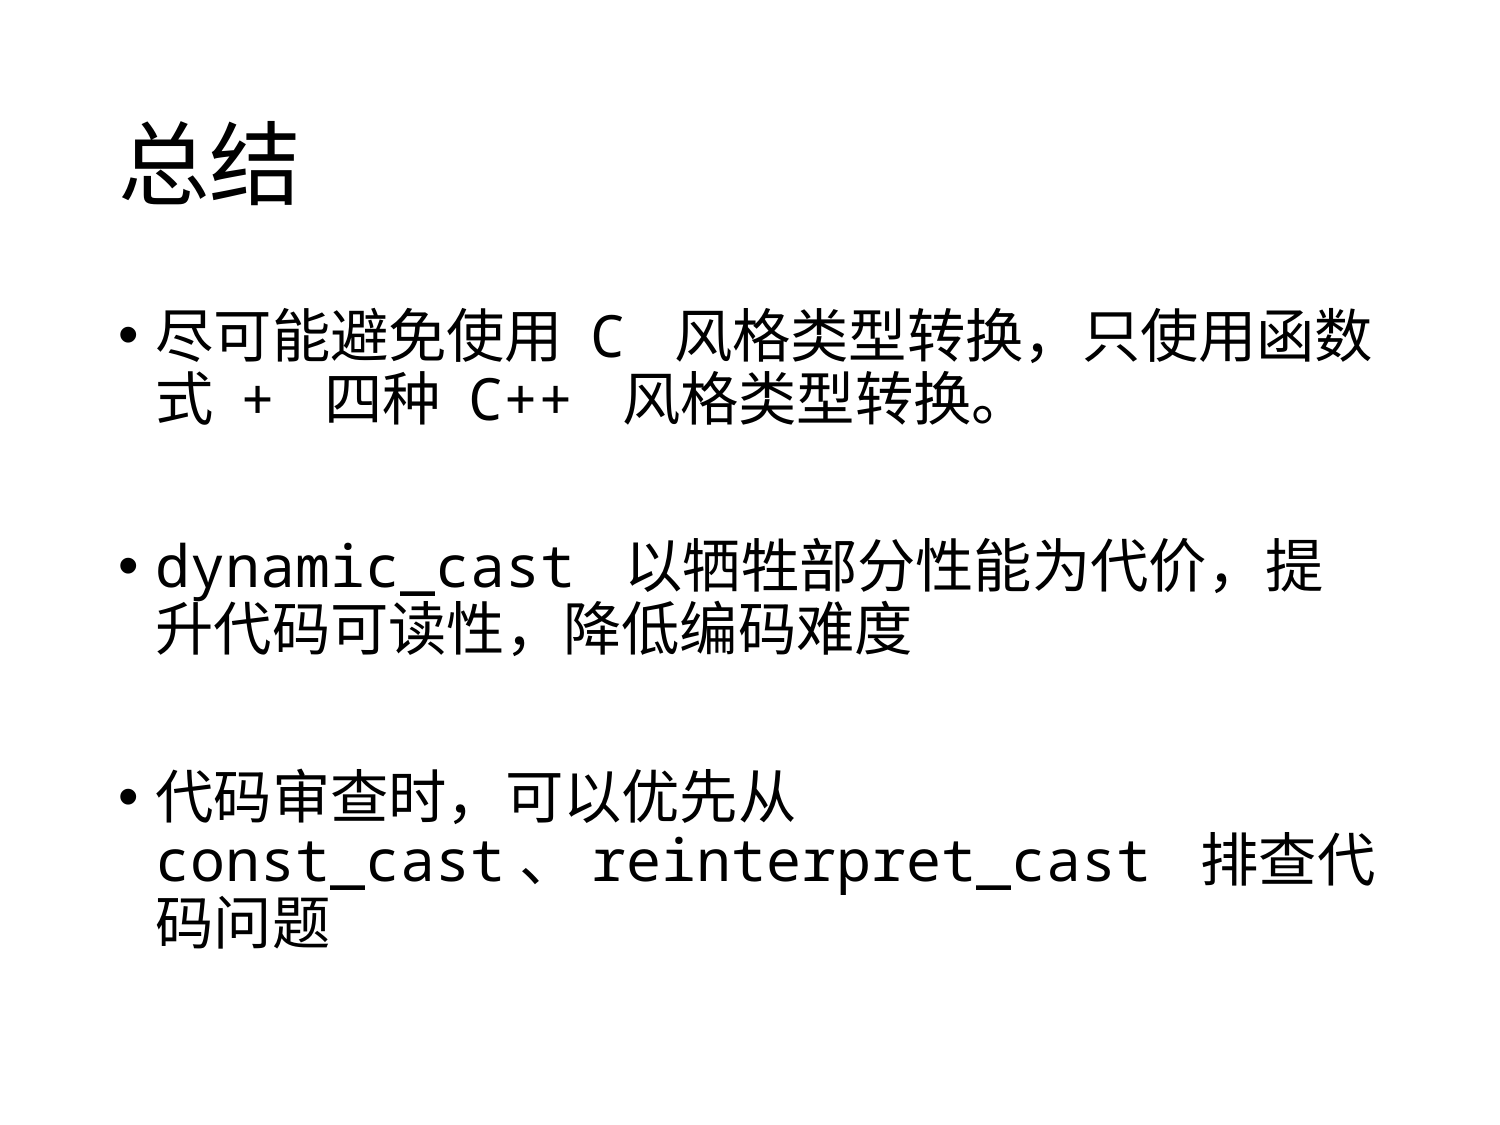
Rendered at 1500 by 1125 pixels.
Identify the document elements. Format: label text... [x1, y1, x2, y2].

list 尽可能避免使用 C 风格类型转换，只使用函数式 + 四种 C++ 风格类型转换。 dynamic_cast 以牺牲部分性能为代价，提升代码可读性，降低编码难度 代码审查时，可以优先从 const_cast、reinterpret_cast 排查代码问题 [103, 299, 1397, 1014]
title 总结 [103, 59, 1397, 278]
